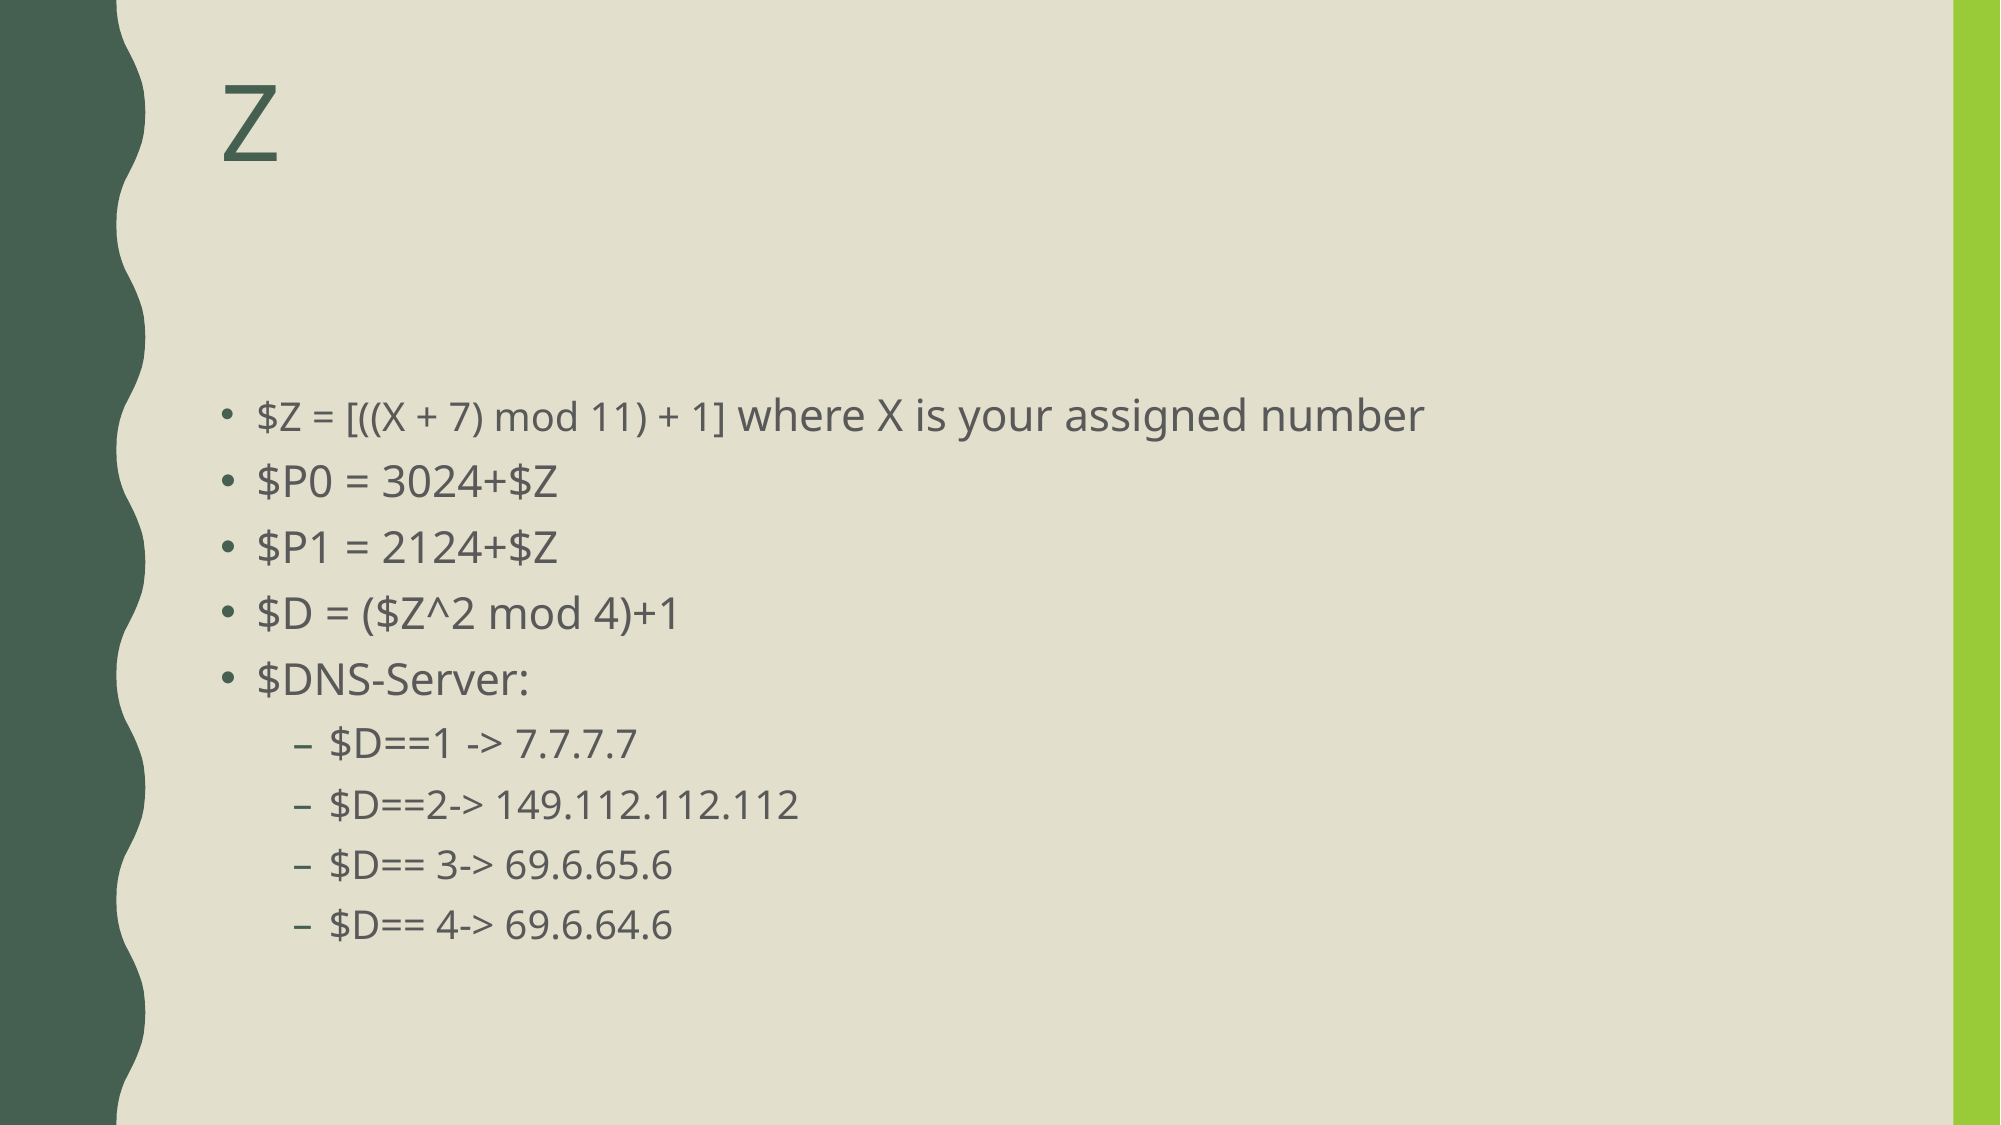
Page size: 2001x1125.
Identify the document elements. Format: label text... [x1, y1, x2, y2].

title Z [205, 62, 1875, 308]
list $Z = [((X + 7) mod 11) + 1] where X is your assigned number $P0 = 3024+$Z $P1 = 2124+$Z $D = ($Z^2 mod 4)+1 $DNS-Server: $D==1 -> 7.7.7.7 $D==2-> 149.112.112.112 $D== 3-> 69.6.65.6 $D== 4-> 69.6.64.6 [205, 375, 1875, 965]
